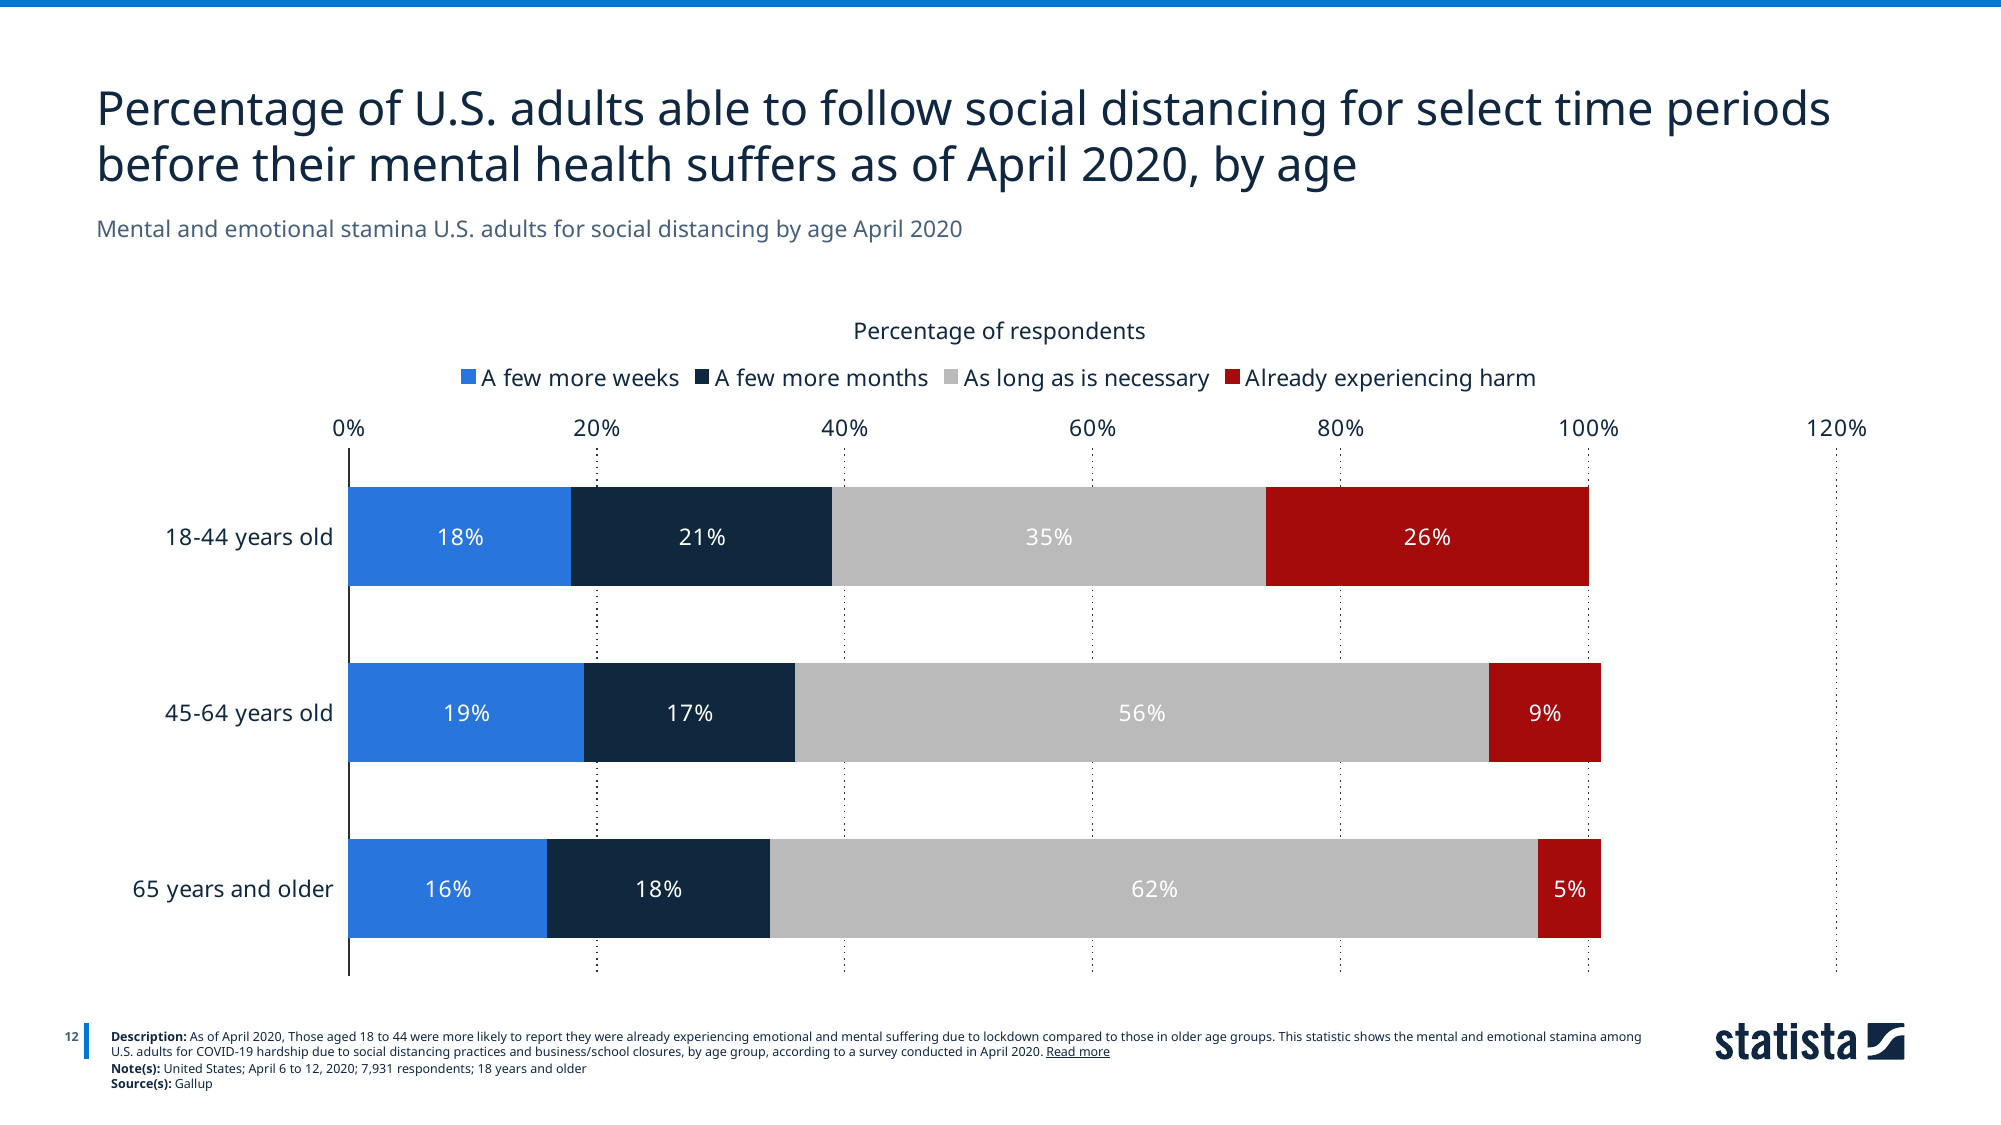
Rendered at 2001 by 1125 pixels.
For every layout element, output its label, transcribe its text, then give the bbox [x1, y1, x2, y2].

text_box [1712, 1019, 1908, 1063]
text_box Description: As of April 2020, Those aged 18 to 44 were more likely to report they were already experiencing emotional and mental suffering due to lockdown compared to those in older age groups. This statistic shows the mental and emotional stamina among U.S. adults for COVID-19 hardship due to social distancing practices and business/school closures, by age group, according to a survey conducted in April 2020. Read more Note(s): United States; April 6 to 12, 2020; 7,931 respondents; 18 years and older Source(s): Gallup [94, 1019, 1669, 1110]
text_box [143, 1018, 1465, 1069]
text_box Mental and emotional stamina U.S. adults for social distancing by age April 2020 [79, 205, 1920, 260]
text_box 12 [0, 1019, 96, 1069]
chart [95, 343, 1904, 990]
text_box [0, 0, 2000, 10]
text_box Percentage of U.S. adults able to follow social distancing for select time periods before their mental health suffers as of April 2020, by age [79, 68, 1920, 200]
text_box Percentage of respondents [785, 307, 1214, 341]
